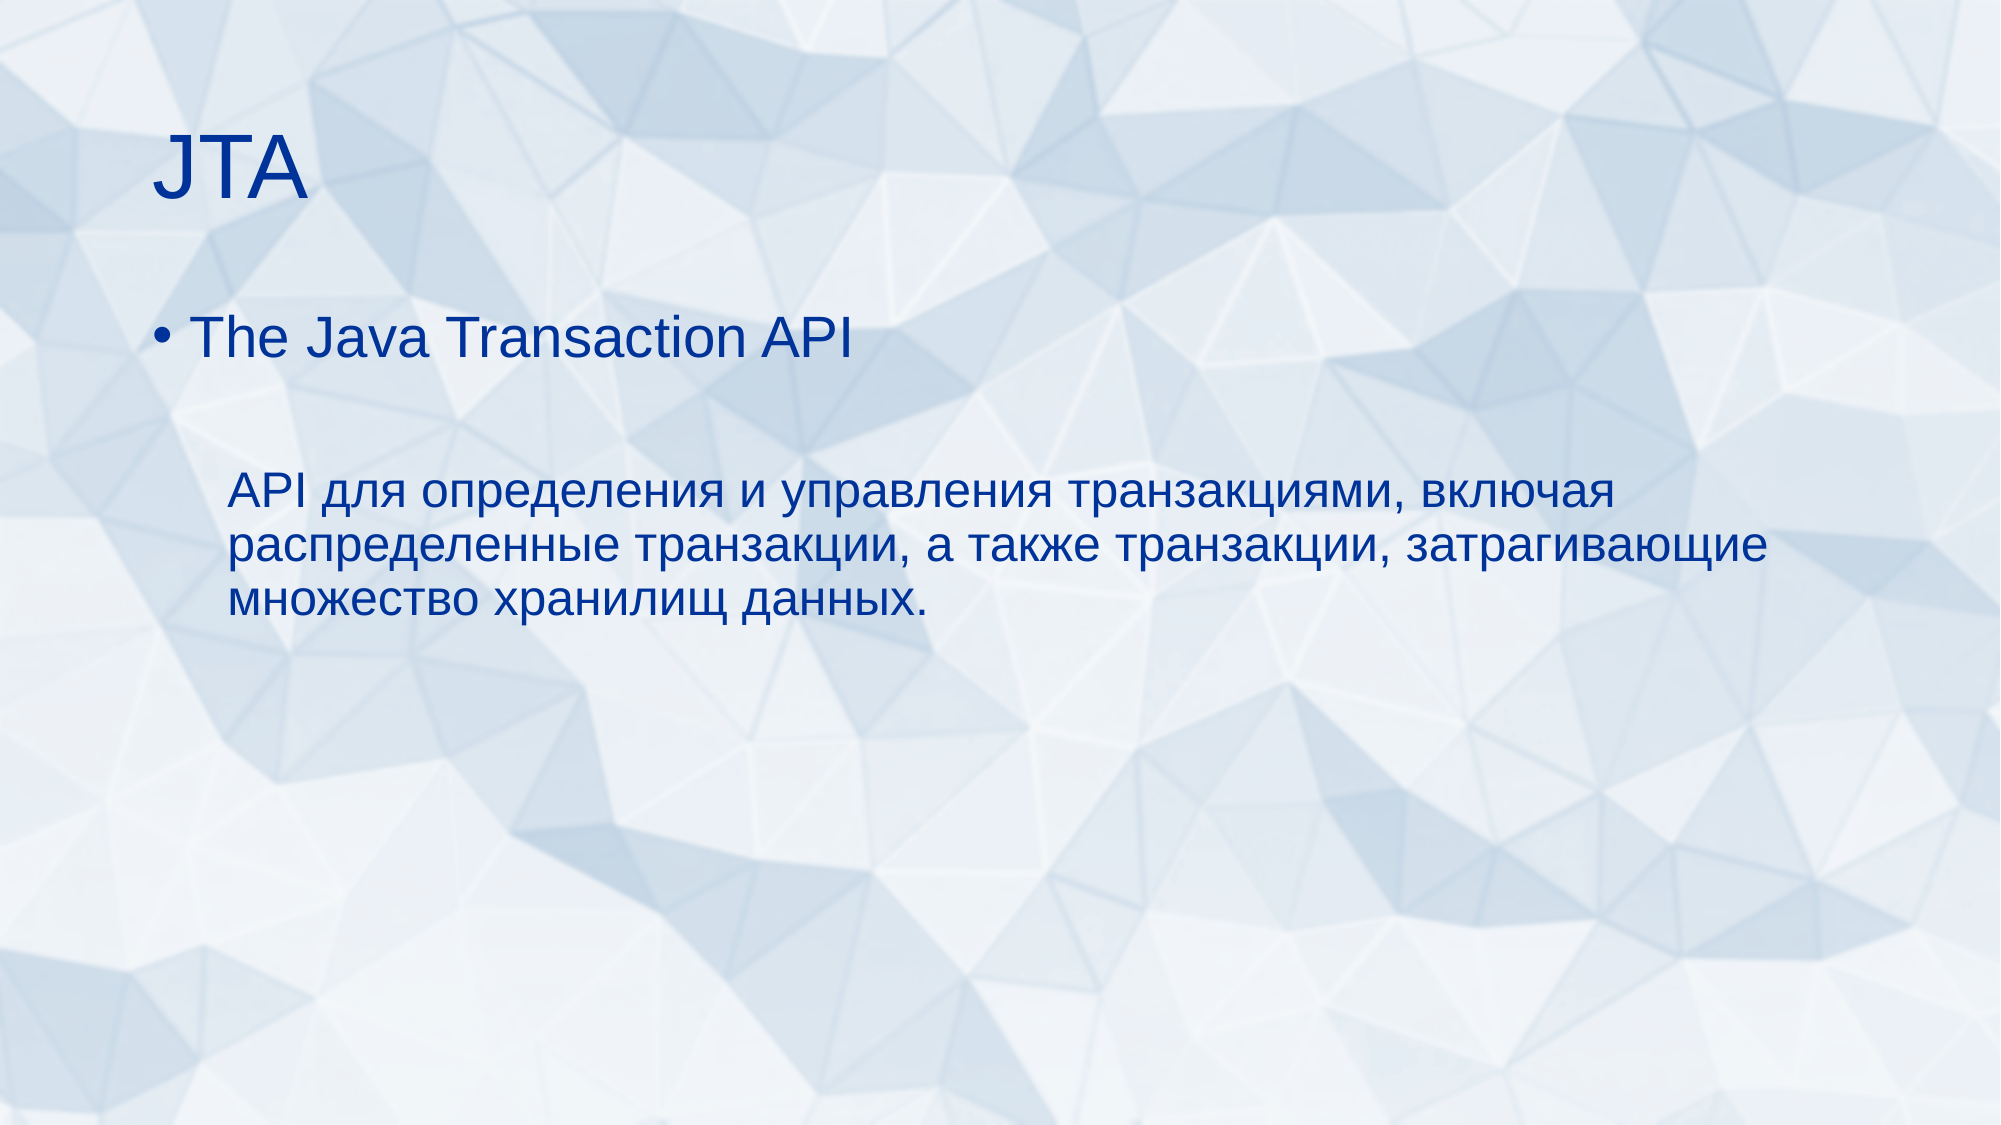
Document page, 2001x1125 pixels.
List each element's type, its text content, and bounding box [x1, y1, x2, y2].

title JTA [137, 59, 1863, 278]
list The Java Transaction API API для определения и управления транзакциями, включая распределенные транзакции, а также транзакции, затрагивающие множество хранилищ данных. [137, 299, 1863, 1014]
